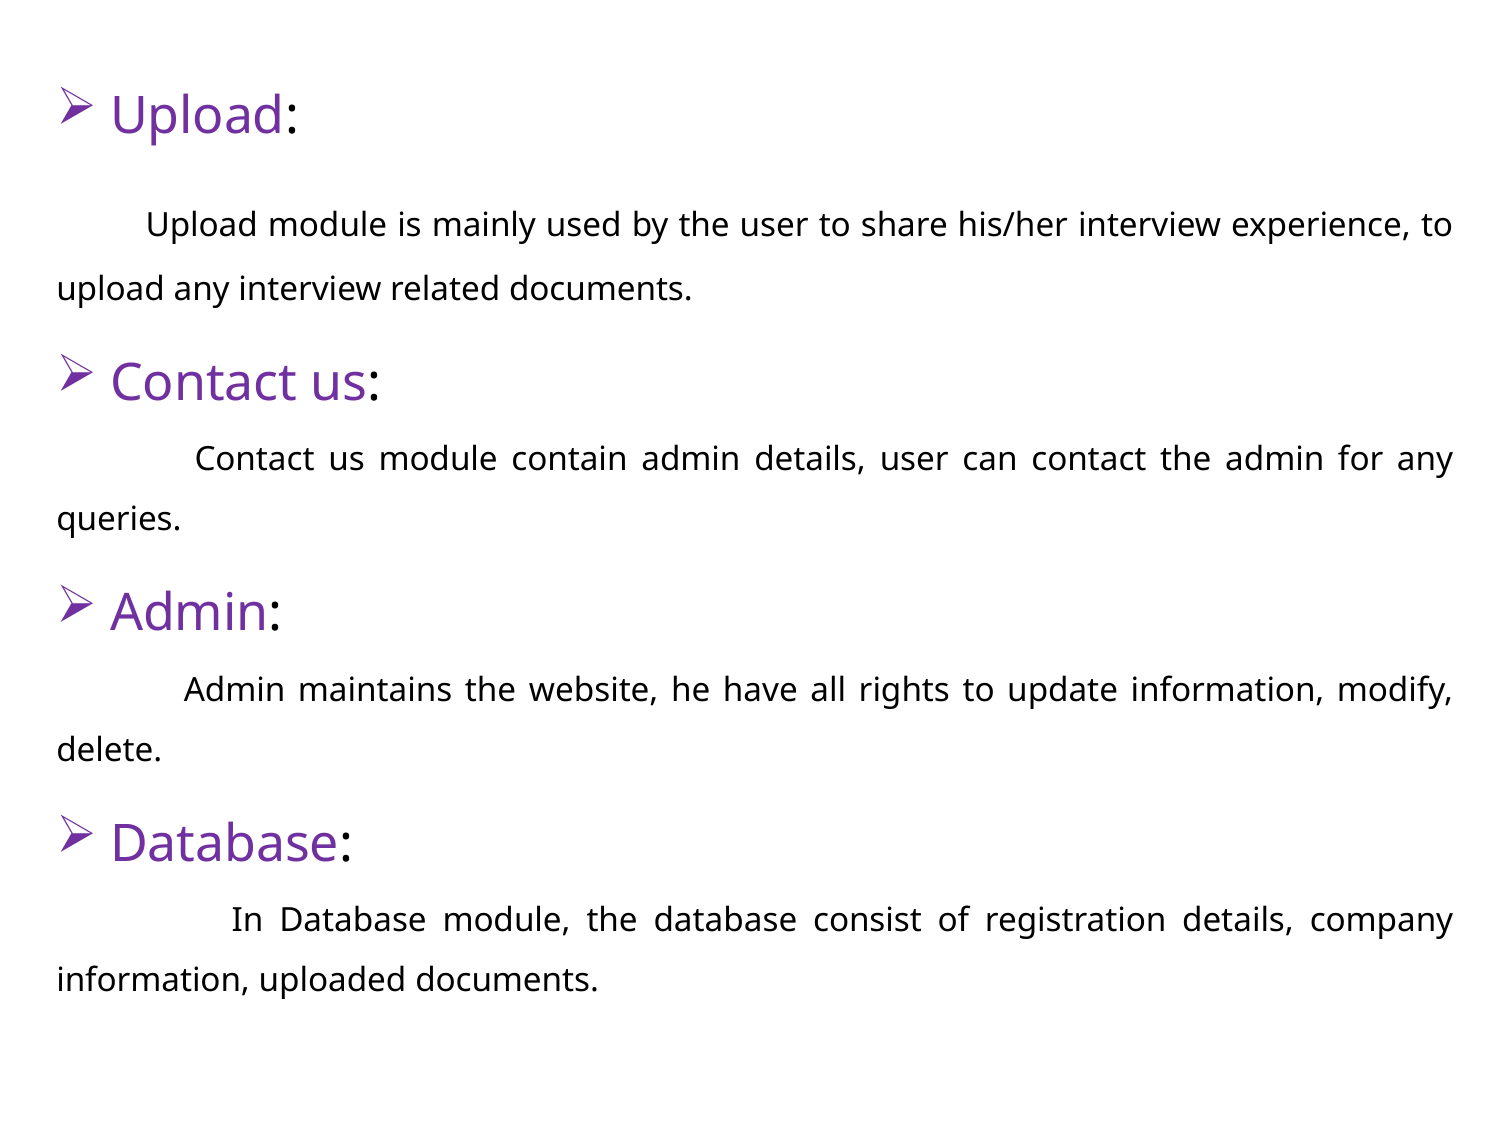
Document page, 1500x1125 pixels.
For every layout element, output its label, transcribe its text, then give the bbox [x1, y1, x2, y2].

list Upload: Upload module is mainly used by the user to share his/her interview experience, to upload any interview related documents. Contact us: Contact us module contain admin details, user can contact the admin for any queries. Admin: Admin maintains the website, he have all rights to update information, modify, delete. Database: In Database module, the database consist of registration details, company information, uploaded documents. [41, 42, 1471, 1083]
